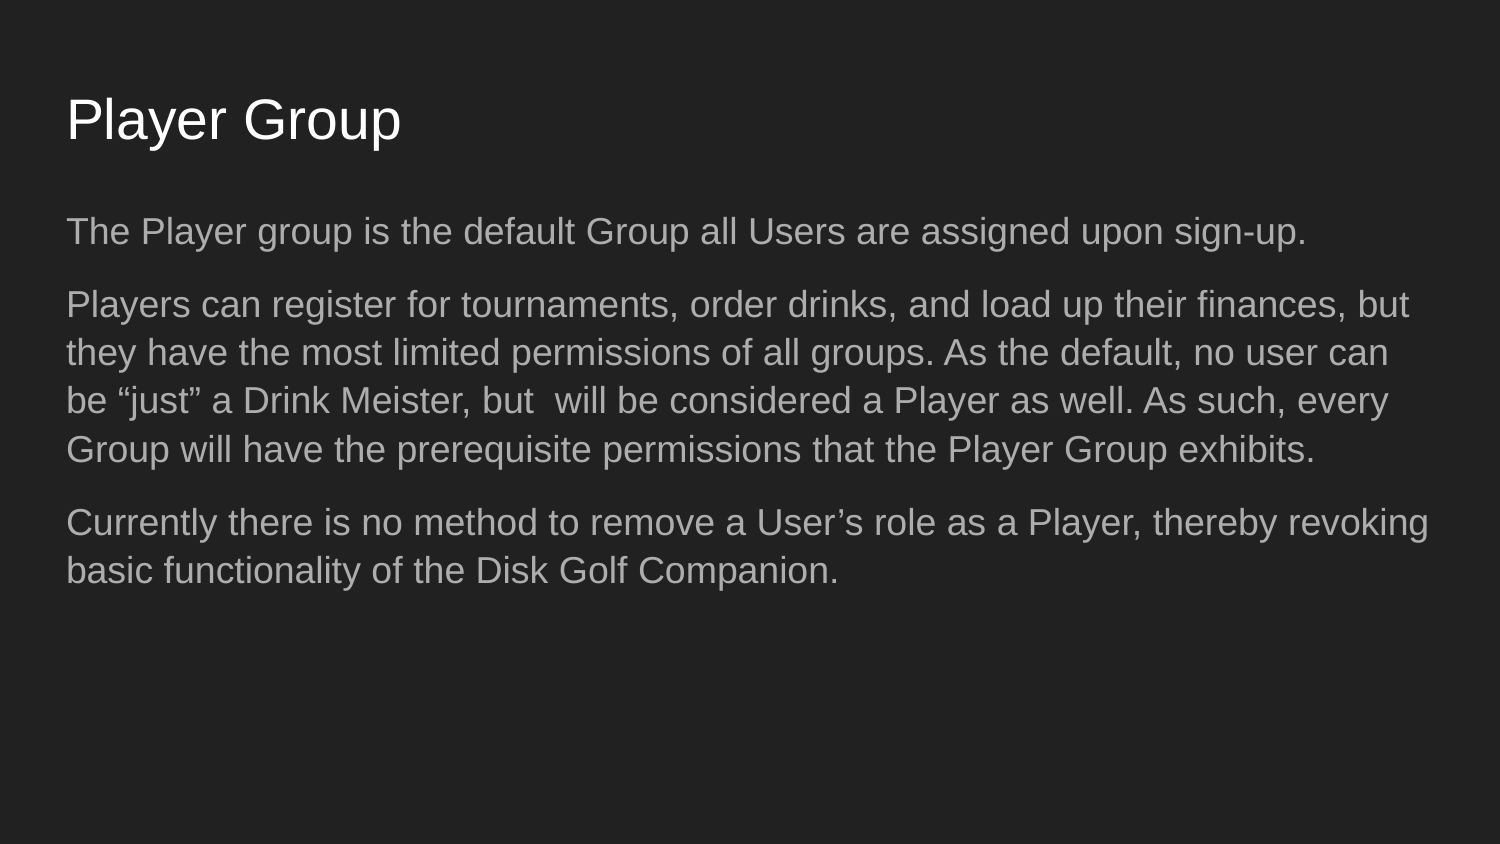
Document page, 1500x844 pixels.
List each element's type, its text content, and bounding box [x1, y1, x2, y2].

title Player Group [51, 72, 1449, 167]
list The Player group is the default Group all Users are assigned upon sign-up. Players can register for tournaments, order drinks, and load up their finances, but they have the most limited permissions of all groups. As the default, no user can be “just” a Drink Meister, but will be considered a Player as well. As such, every Group will have the prerequisite permissions that the Player Group exhibits. Currently there is no method to remove a User’s role as a Player, thereby revoking basic functionality of the Disk Golf Companion. [51, 189, 1449, 750]
